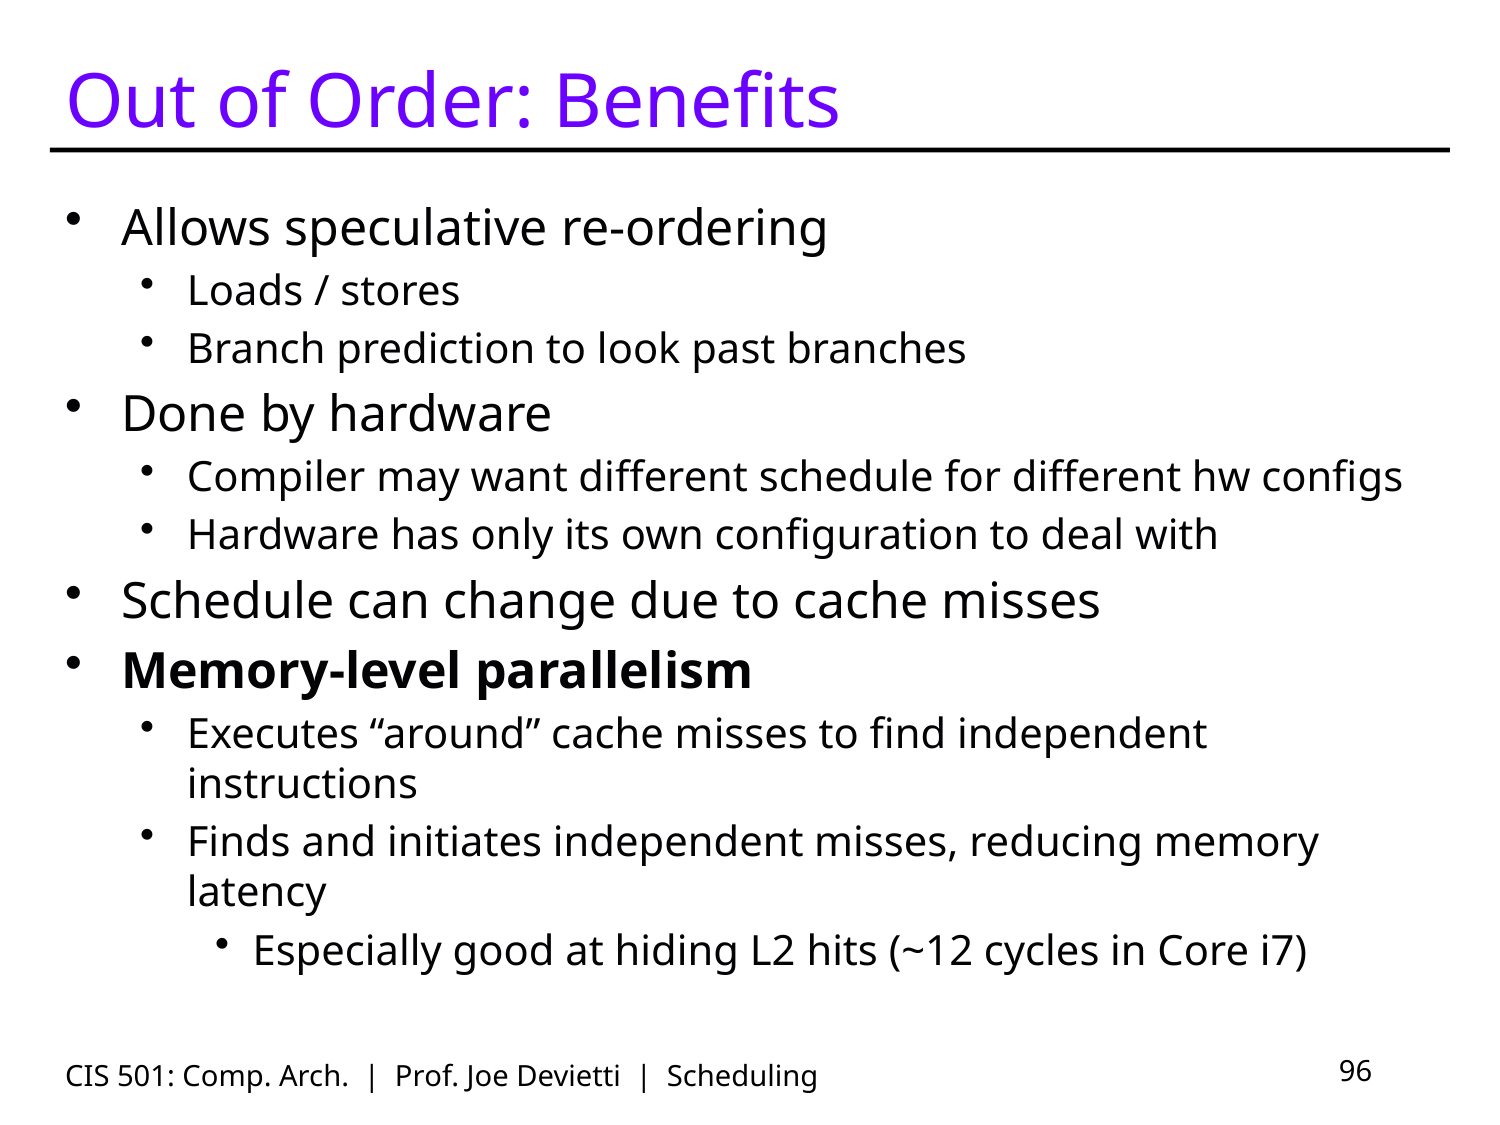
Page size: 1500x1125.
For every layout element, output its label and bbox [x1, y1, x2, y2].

title [49, 37, 1363, 151]
list [49, 187, 1451, 1026]
footer [49, 1049, 988, 1101]
slide_number [1074, 1049, 1388, 1101]
